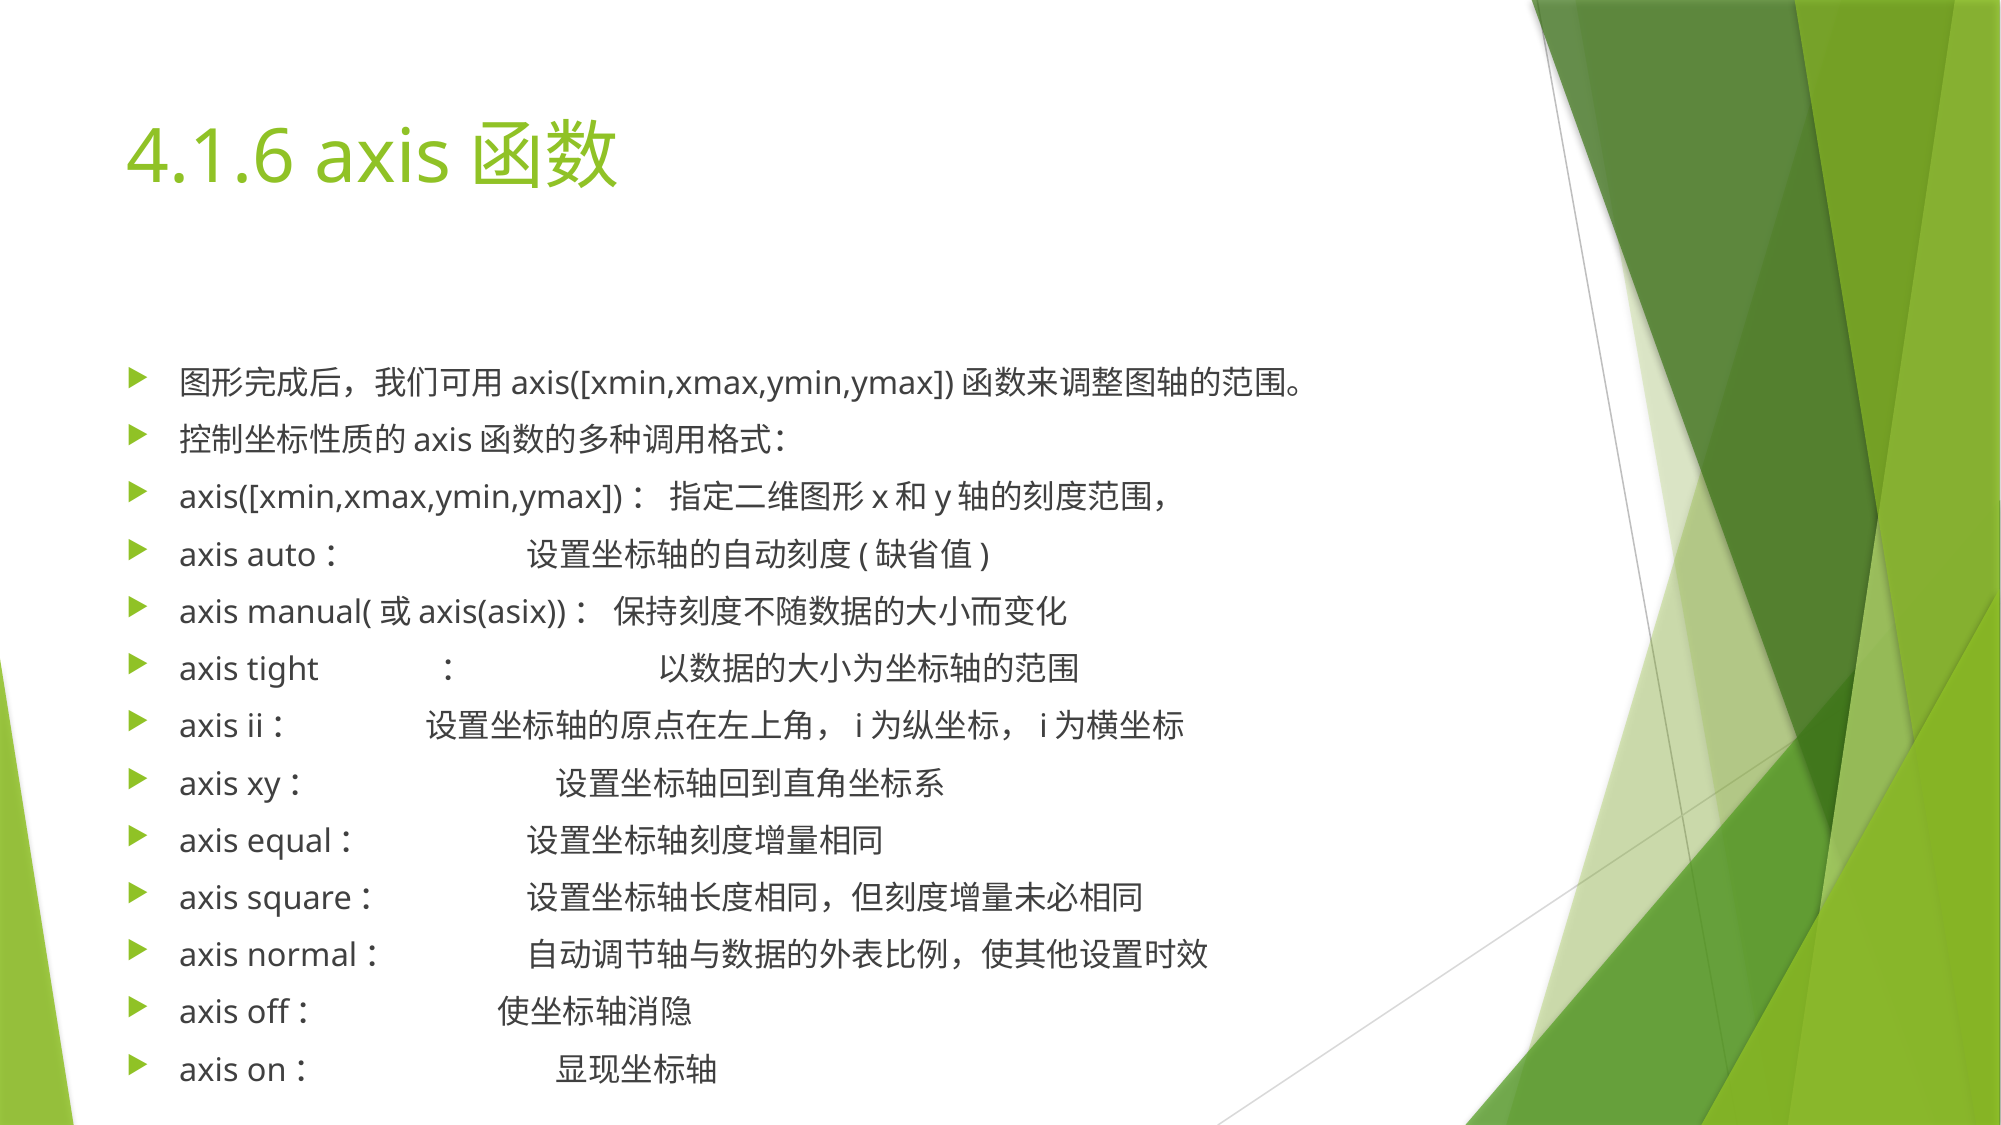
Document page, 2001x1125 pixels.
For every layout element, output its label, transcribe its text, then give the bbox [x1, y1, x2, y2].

title 4.1.6 axis函数 [110, 99, 1522, 317]
list 图形完成后，我们可用axis([xmin,xmax,ymin,ymax])函数来调整图轴的范围。 控制坐标性质的axis函数的多种调用格式： axis([xmin,xmax,ymin,ymax])： 指定二维图形x和y轴的刻度范围， axis auto： 设置坐标轴的自动刻度(缺省值) axis manual(或axis(asix))： 保持刻度不随数据的大小而变化 axis tight ： 以数据的大小为坐标轴的范围 axis ii： 设置坐标轴的原点在左上角，i为纵坐标，i为横坐标 axis xy： 设置坐标轴回到直角坐标系 axis equal： 设置坐标轴刻度增量相同 axis square： 设置坐标轴长度相同，但刻度增量未必相同 axis normal： 自动调节轴与数据的外表比例，使其他设置时效 axis off： 使坐标轴消隐 axis on： 显现坐标轴 [110, 354, 1811, 1097]
